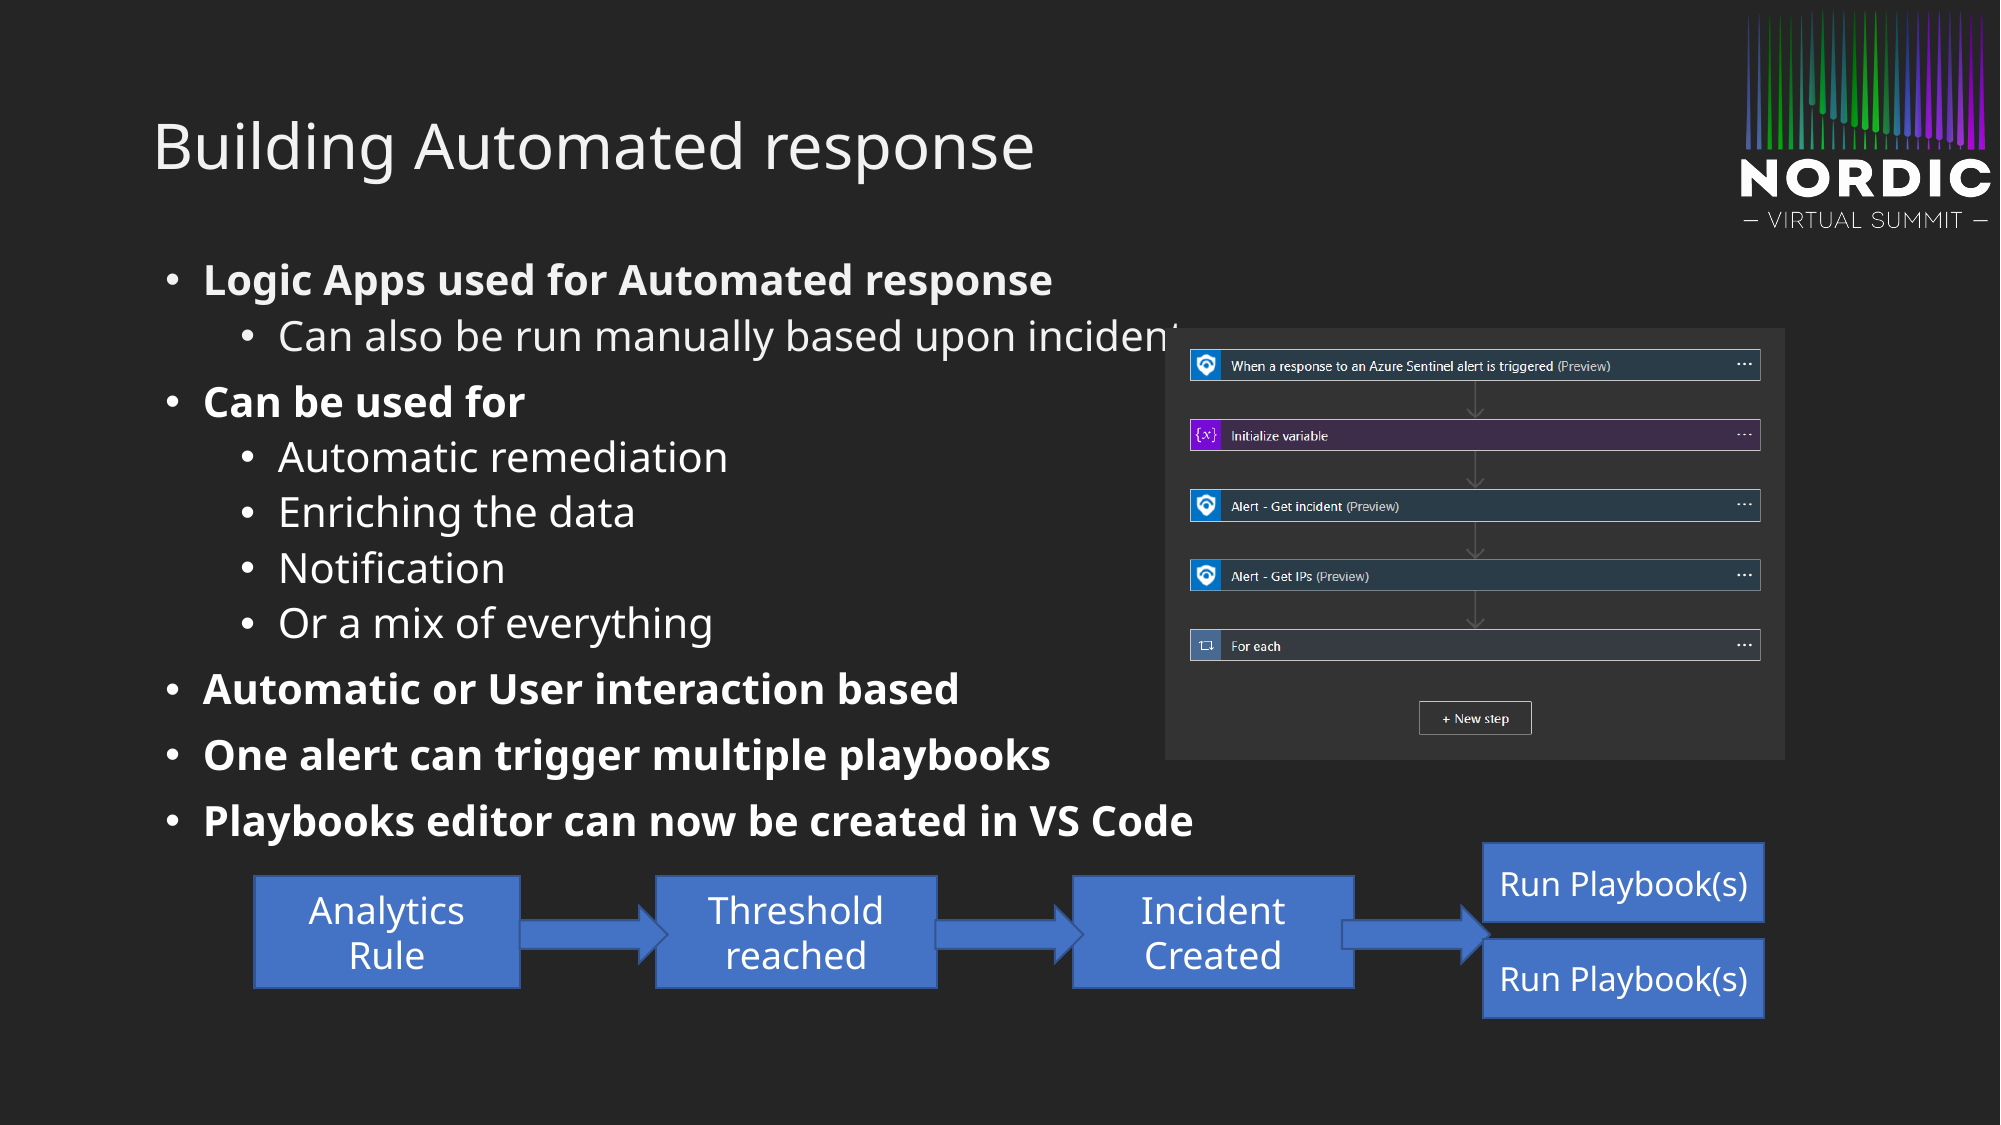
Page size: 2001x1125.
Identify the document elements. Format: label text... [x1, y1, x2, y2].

title Building Automated response [137, 59, 1624, 190]
text_box [1340, 903, 1492, 966]
text_box Incident Created [1072, 875, 1355, 989]
picture [1164, 328, 1785, 760]
picture [1731, 0, 2001, 244]
text_box Threshold reached [655, 875, 938, 989]
text_box [518, 903, 670, 966]
text_box Run Playbook(s) [1482, 938, 1765, 1019]
list Logic Apps used for Automated response Can also be run manually based upon incident Can be used for Automatic remediation Enriching the data Notification Or a mix of everything Automatic or User interaction based One alert can trigger multiple playbooks Playbooks editor can now be created in VS Code [150, 252, 1876, 1022]
text_box Run Playbook(s) [1482, 842, 1765, 923]
text_box Analytics Rule [253, 875, 521, 989]
text_box [934, 903, 1085, 966]
